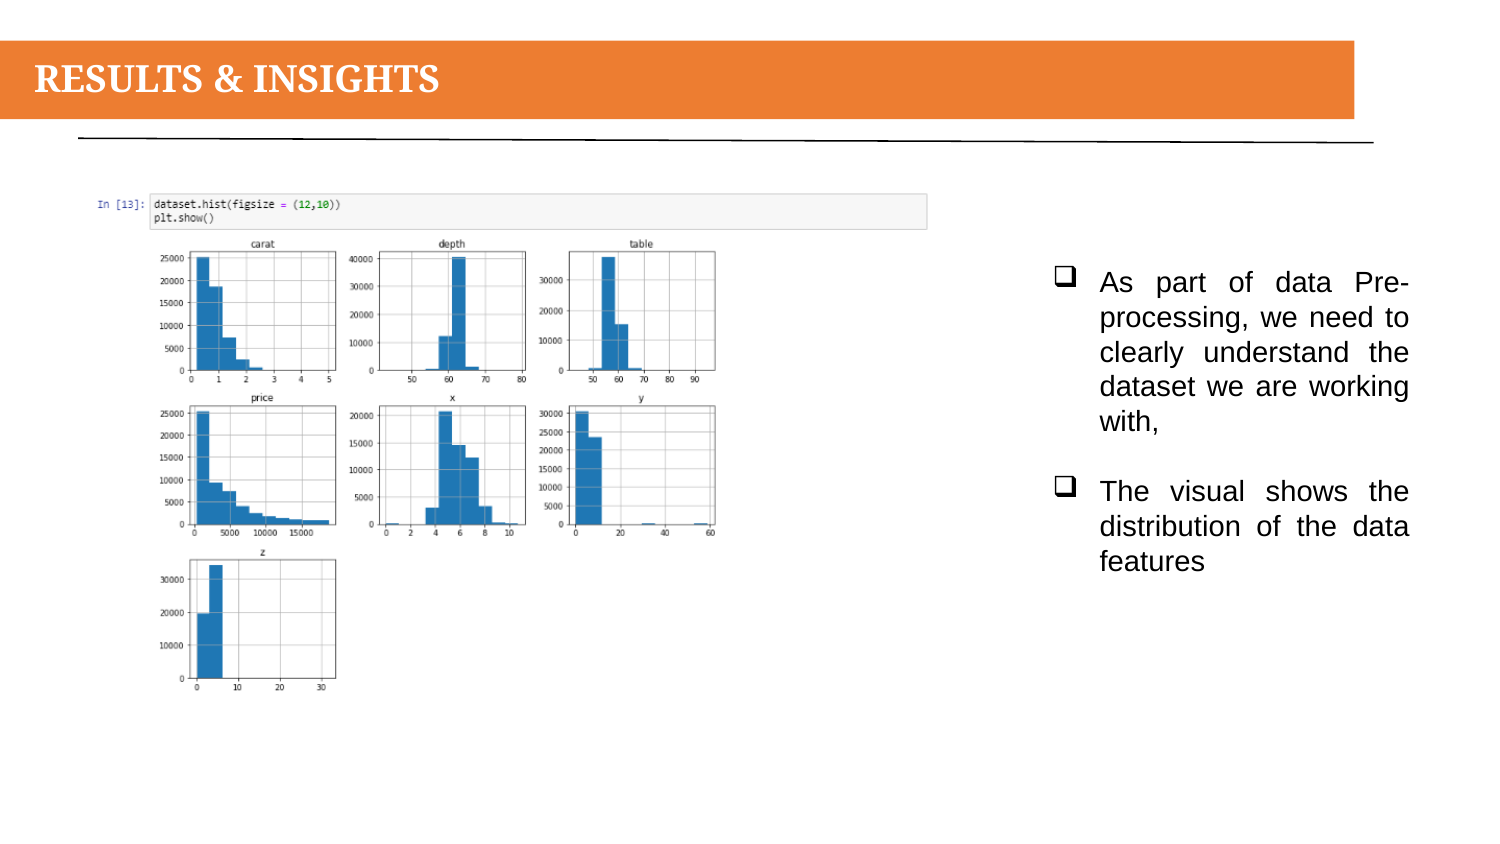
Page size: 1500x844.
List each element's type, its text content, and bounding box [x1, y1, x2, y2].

picture [87, 183, 939, 706]
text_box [77, 138, 1374, 143]
text_box RESULTS & INSIGHTS [0, 40, 1355, 120]
text_box As part of data Pre-processing, we need to clearly understand the dataset we are working with, The visual shows the distribution of the data features [1038, 255, 1425, 585]
